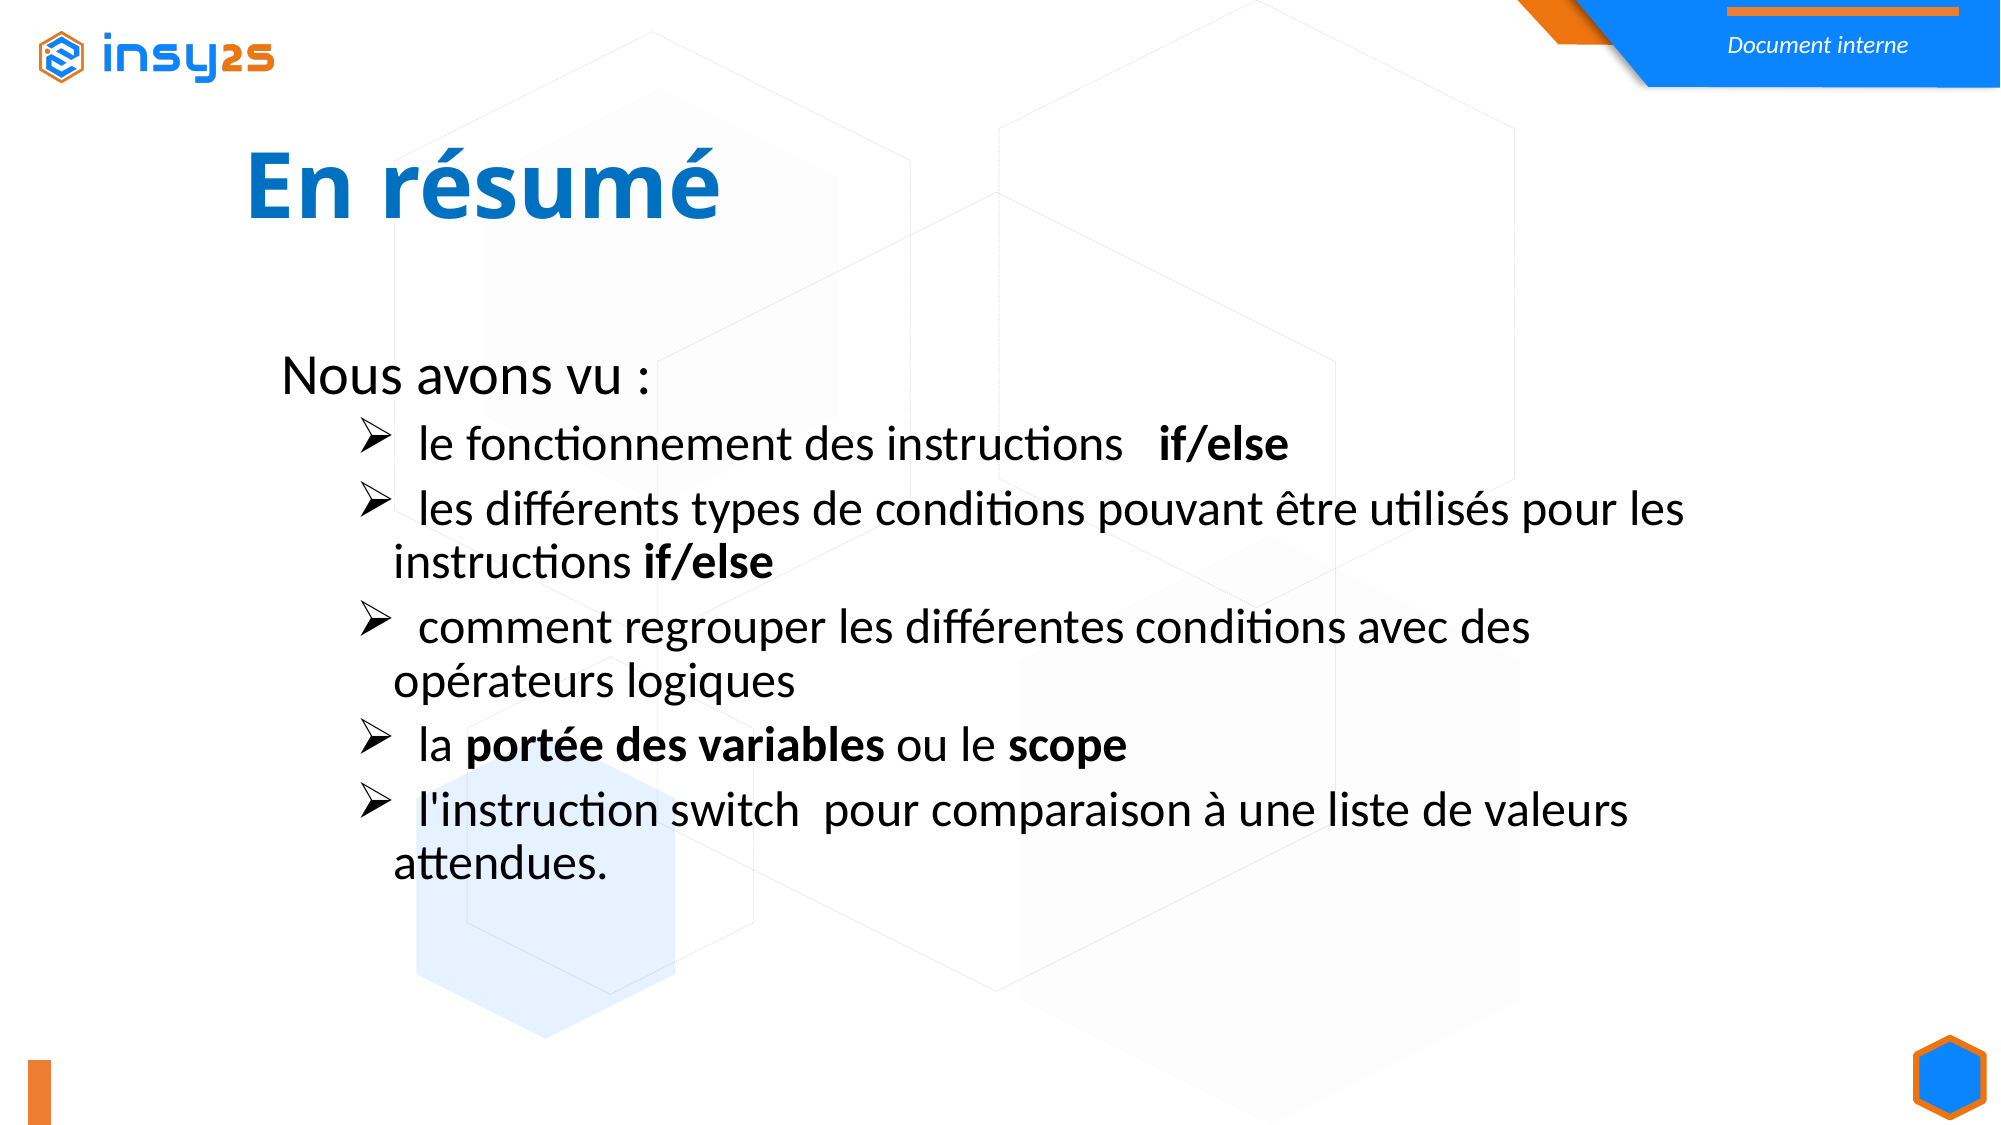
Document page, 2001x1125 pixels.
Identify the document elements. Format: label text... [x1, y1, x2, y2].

picture [39, 31, 274, 83]
title En résumé [228, 74, 1772, 304]
list Nous avons vu : le fonctionnement des instructions if/else les différents types de conditions pouvant être utilisés pour les instructions if/else comment regrouper les différentes conditions avec des opérateurs logiques la portée des variables ou le scope l'instruction switch pour comparaison à une liste de valeurs attendues. [266, 336, 1735, 1025]
